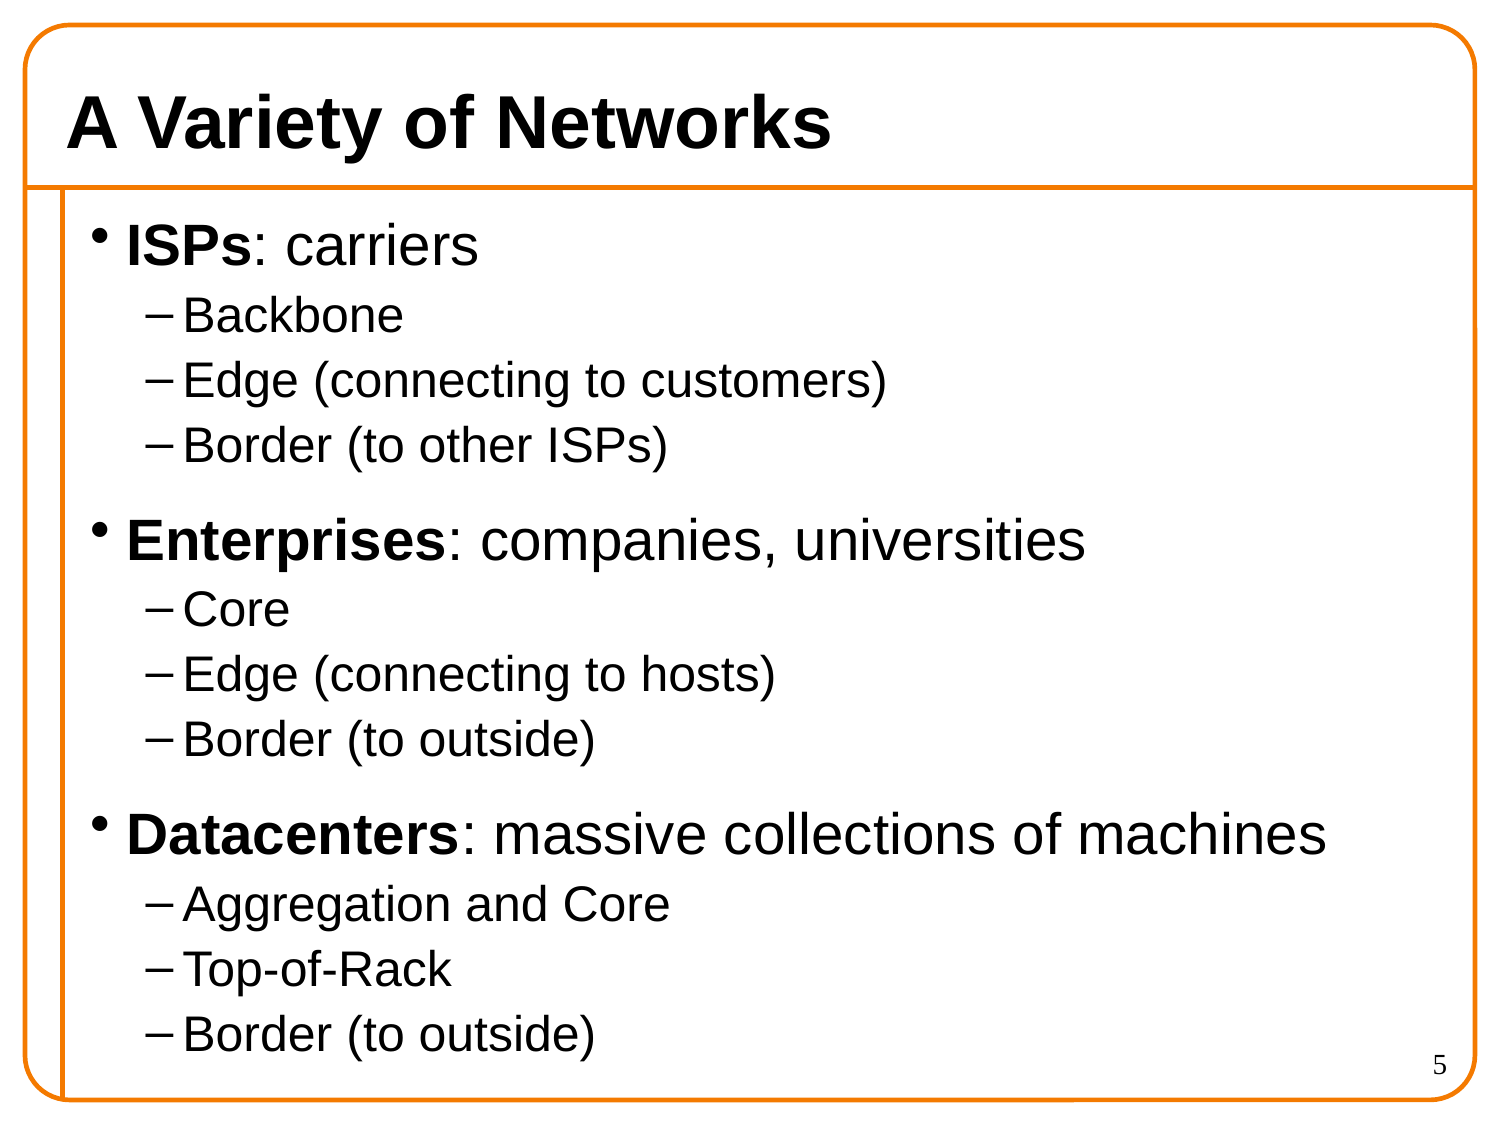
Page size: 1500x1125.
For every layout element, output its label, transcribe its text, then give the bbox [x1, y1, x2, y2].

title A Variety of Networks [50, 62, 1374, 175]
slide_number 5 [1312, 1037, 1463, 1101]
list ISPs: carriers Backbone Edge (connecting to customers) Border (to other ISPs) Enterprises: companies, universities Core Edge (connecting to hosts) Border (to outside) Datacenters: massive collections of machines Aggregation and Core Top-of-Rack Border (to outside) [75, 200, 1463, 1100]
